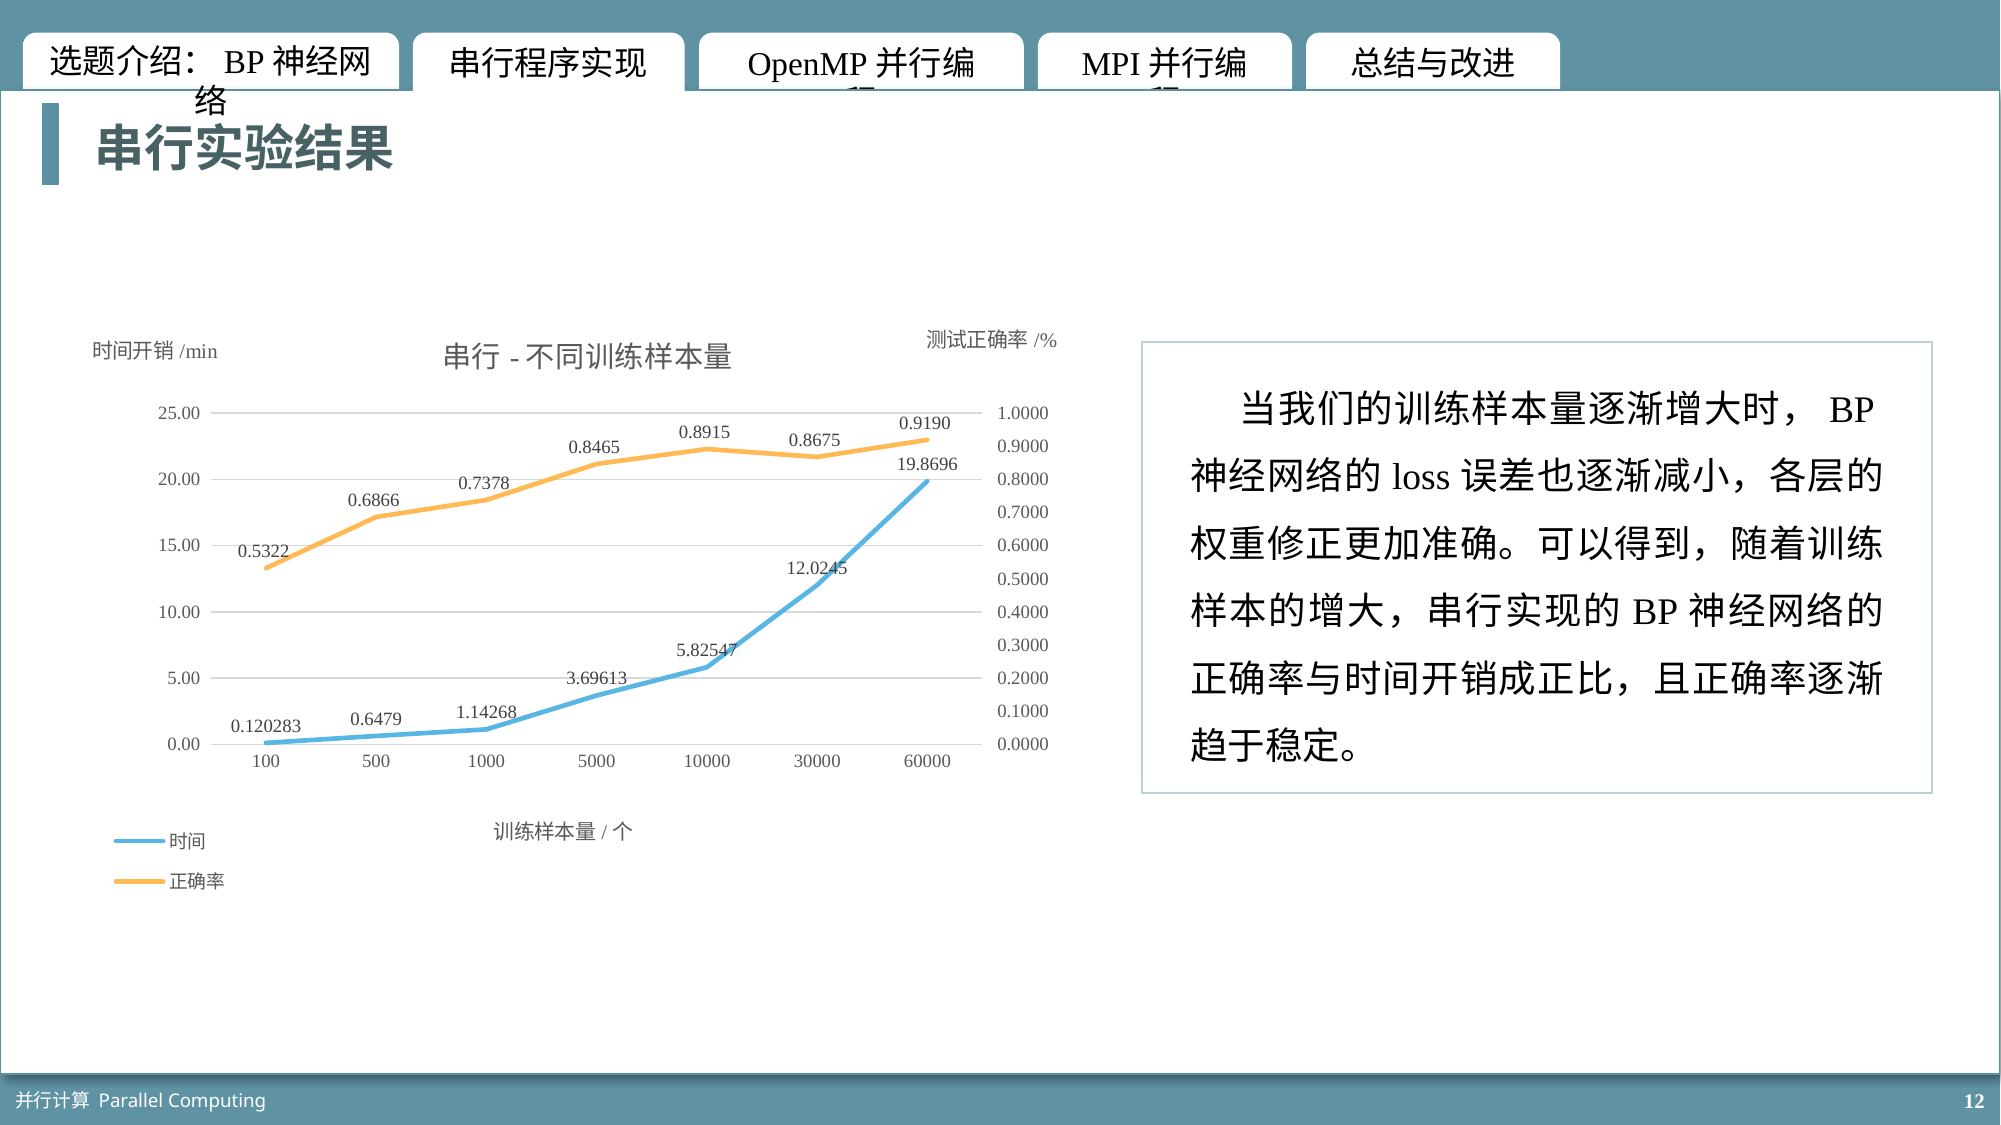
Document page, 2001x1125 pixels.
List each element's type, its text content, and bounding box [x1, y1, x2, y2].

text_box [22, 31, 401, 97]
text_box [412, 33, 688, 99]
slide_number 12 [1557, 1074, 2000, 1125]
text_box [700, 29, 1029, 95]
text_box [1298, 31, 1564, 97]
text_box [1141, 341, 1933, 794]
footer 并行计算 Parallel Computing [0, 1074, 650, 1125]
chart [68, 303, 1108, 909]
text_box [1028, 31, 1295, 97]
text_box 串行实验结果 [79, 109, 488, 184]
